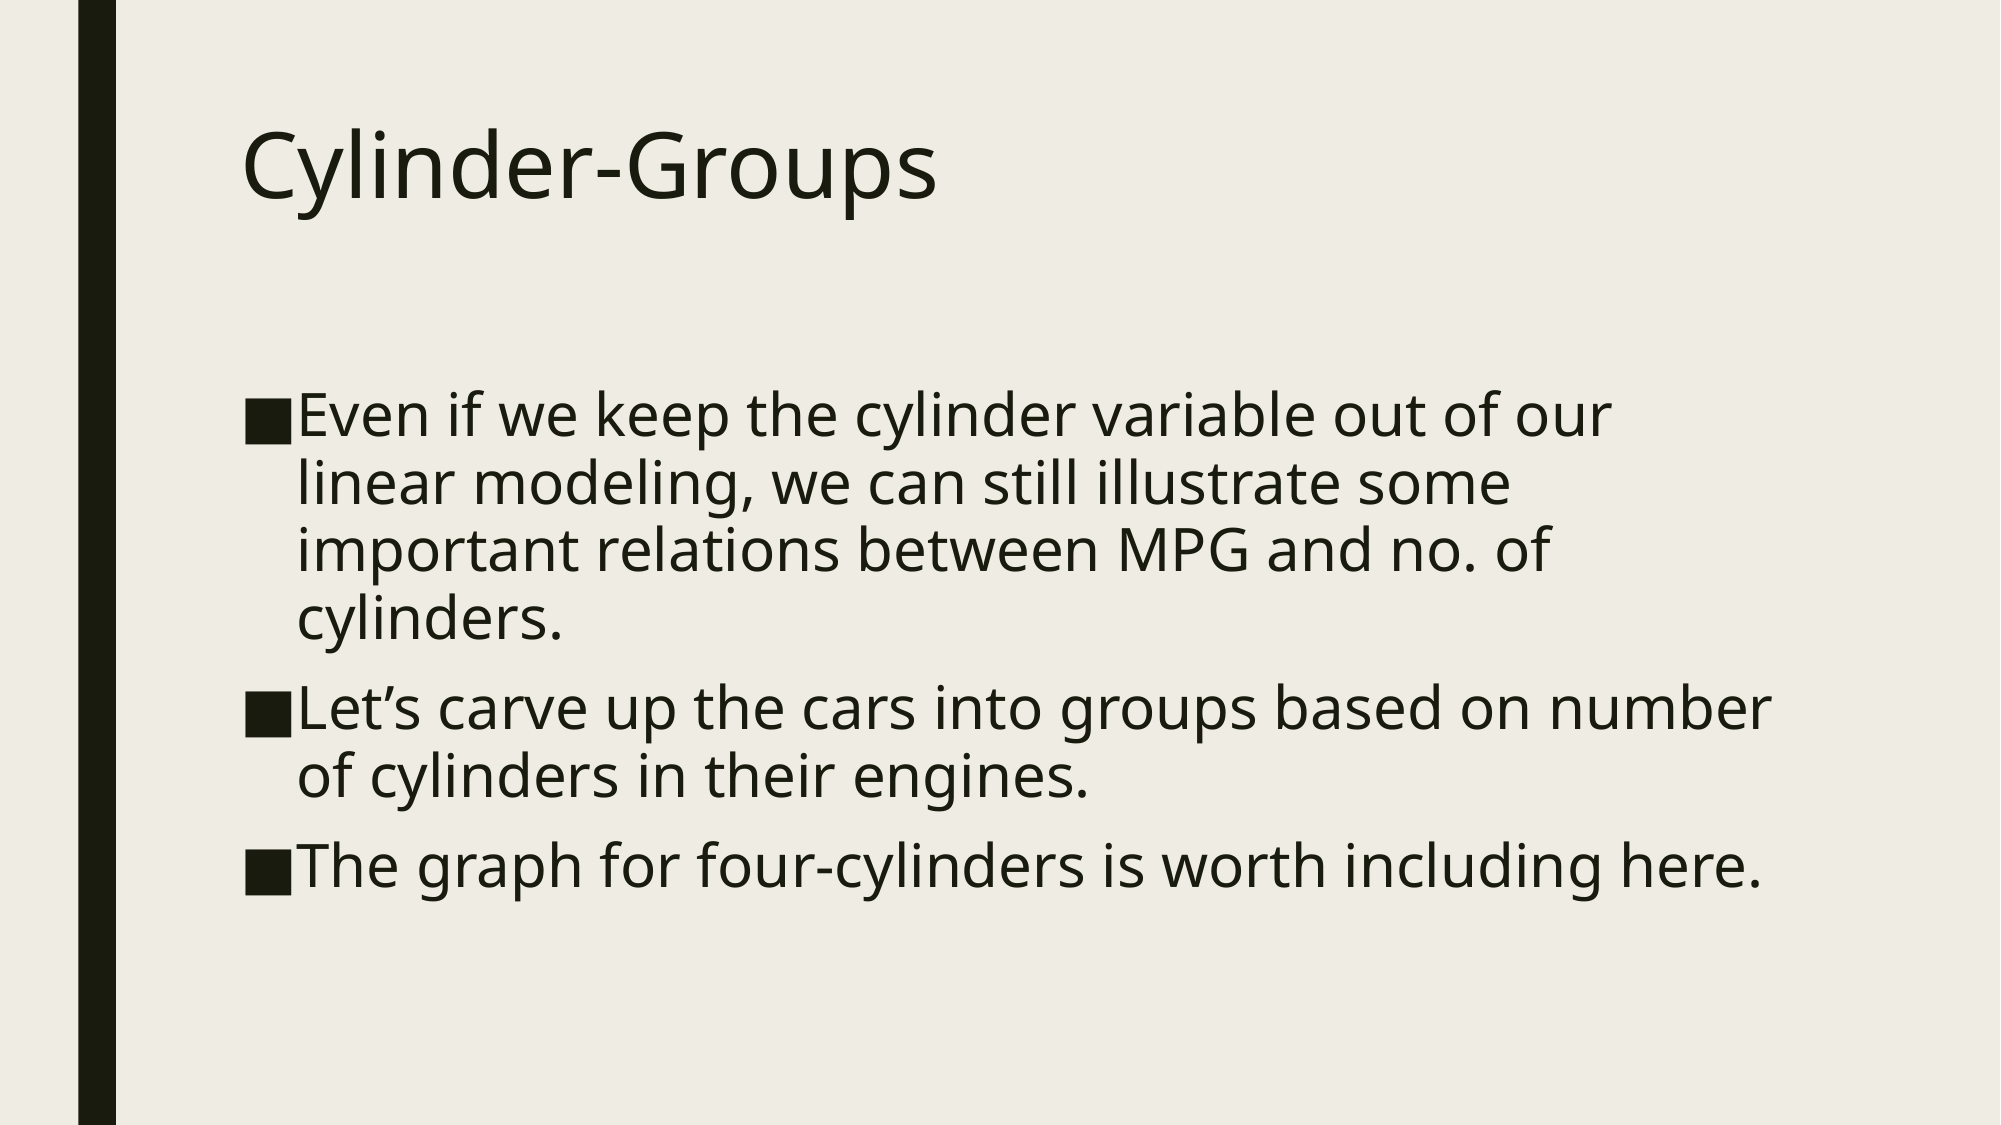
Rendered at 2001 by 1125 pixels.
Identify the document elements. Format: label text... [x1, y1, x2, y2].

title Cylinder-Groups [225, 112, 1800, 357]
list Even if we keep the cylinder variable out of our linear modeling, we can still illustrate some important relations between MPG and no. of cylinders. Let’s carve up the cars into groups based on number of cylinders in their engines. The graph for four-cylinders is worth including here. [225, 375, 1800, 963]
